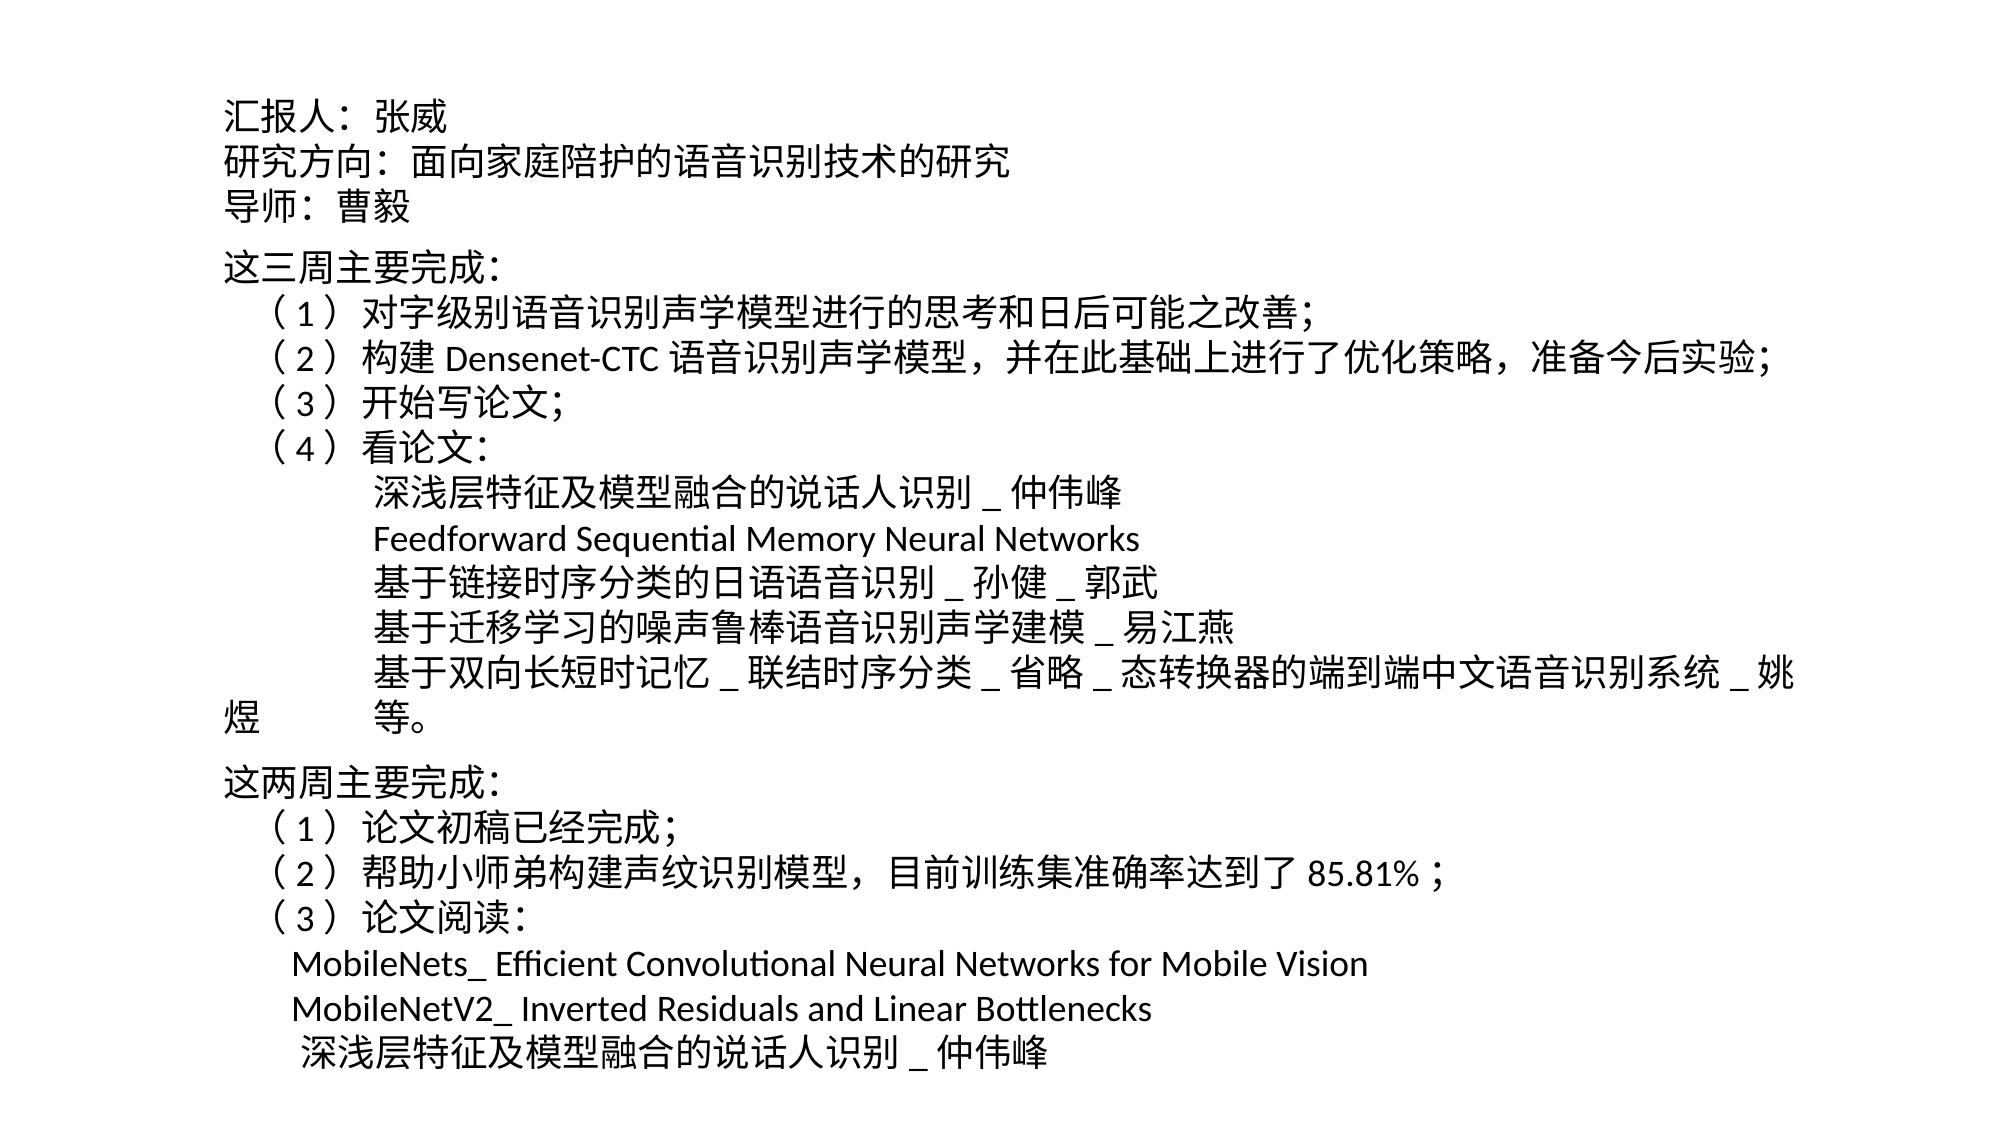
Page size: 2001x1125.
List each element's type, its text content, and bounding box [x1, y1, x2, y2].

text_box 这三周主要完成： （1）对字级别语音识别声学模型进行的思考和日后可能之改善； （2）构建Densenet-CTC语音识别声学模型，并在此基础上进行了优化策略，准备今后实验； （3）开始写论文； （4）看论文： 深浅层特征及模型融合的说话人识别_仲伟峰 Feedforward Sequential Memory Neural Networks 基于链接时序分类的日语语音识别_孙健_郭武 基于迁移学习的噪声鲁棒语音识别声学建模_易江燕 基于双向长短时记忆_联结时序分类_省略_态转换器的端到端中文语音识别系统_姚煜 等。 [208, 236, 1813, 747]
text_box 汇报人：张威 研究方向：面向家庭陪护的语音识别技术的研究 导师：曹毅 [208, 85, 1209, 236]
text_box 这两周主要完成： （1）论文初稿已经完成； （2）帮助小师弟构建声纹识别模型，目前训练集准确率达到了85.81%； （3）论文阅读： MobileNets_ Efficient Convolutional Neural Networks for Mobile Vision MobileNetV2_ Inverted Residuals and Linear Bottlenecks 深浅层特征及模型融合的说话人识别_仲伟峰 [208, 751, 1781, 1082]
